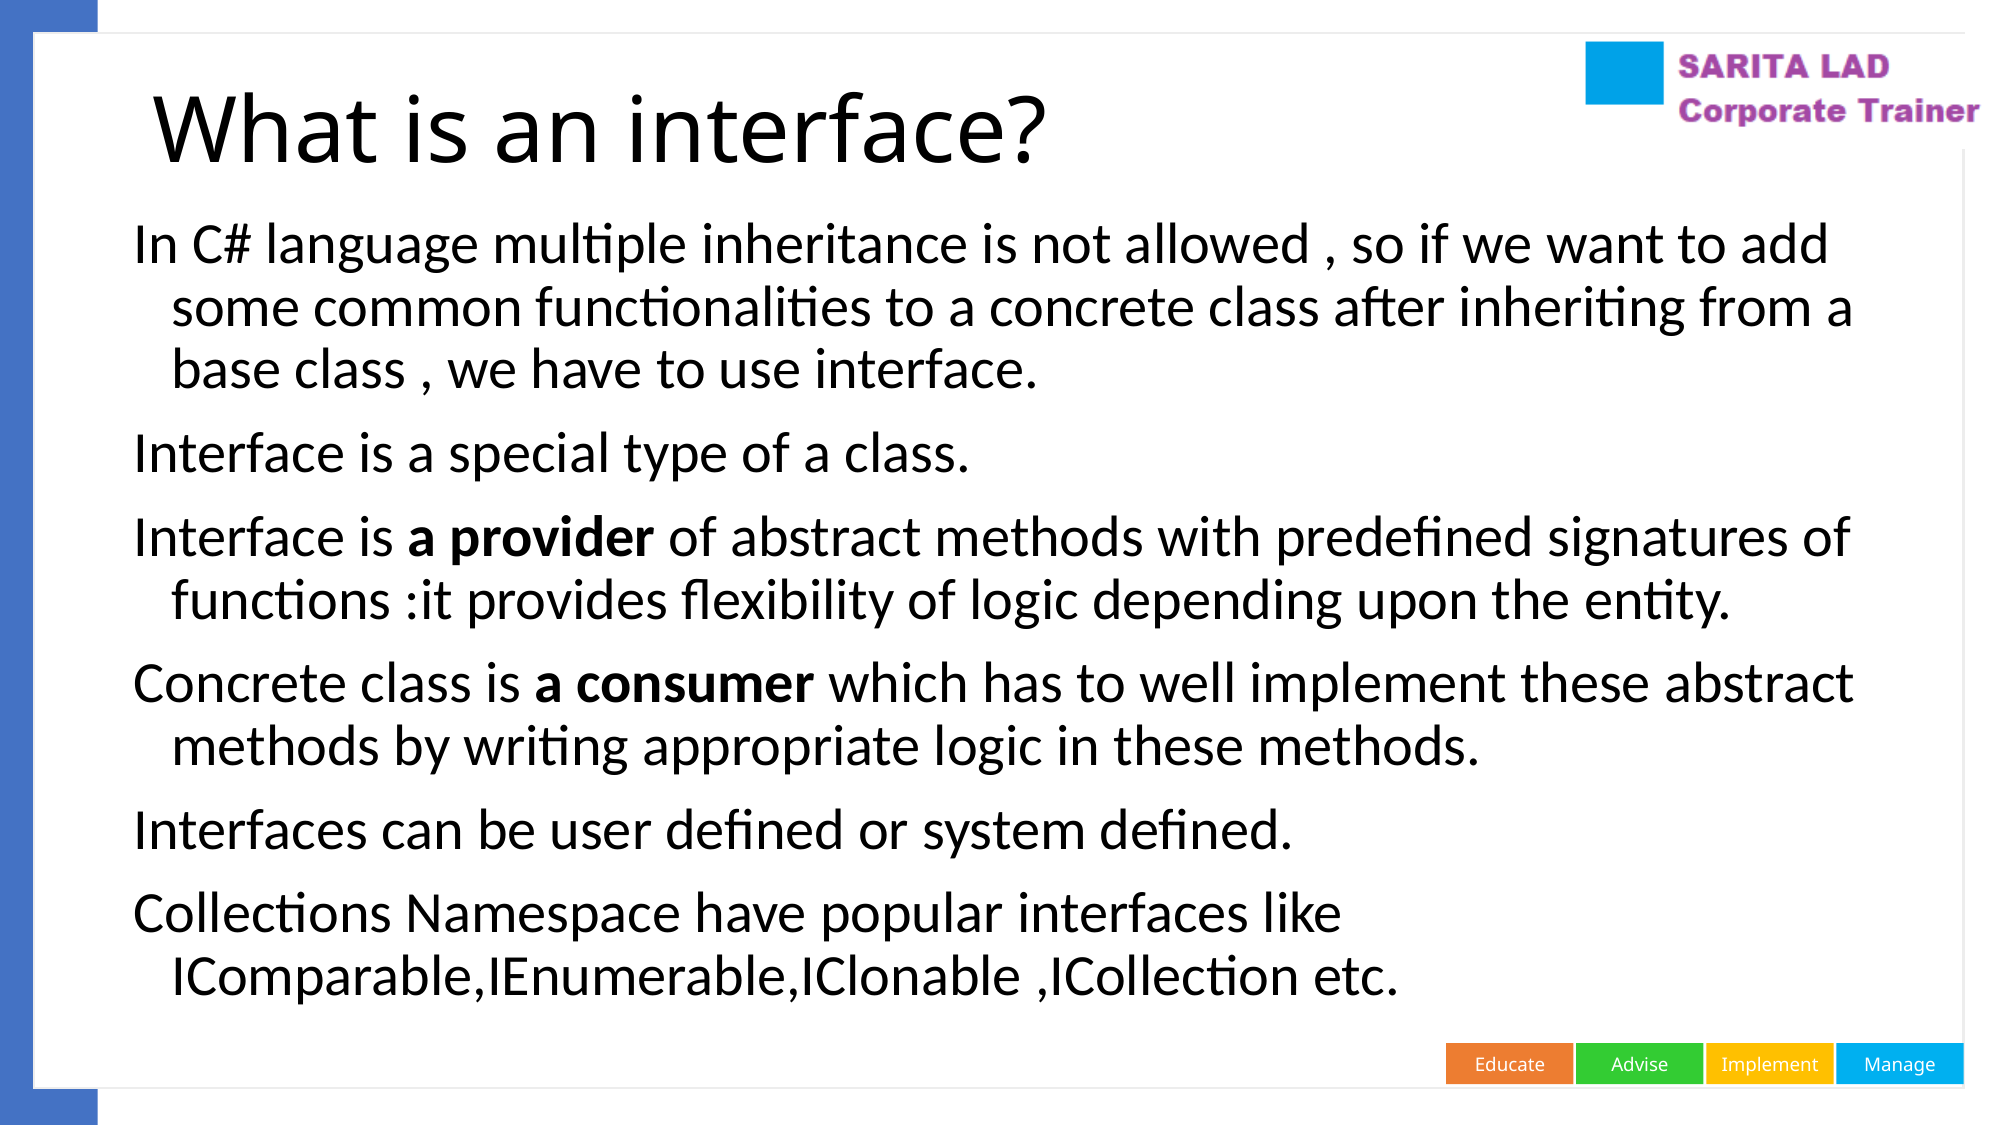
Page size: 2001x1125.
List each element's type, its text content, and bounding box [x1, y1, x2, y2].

text_box In C# language multiple inheritance is not allowed , so if we want to add some common functionalities to a concrete class after inheriting from a base class , we have to use interface. Interface is a special type of a class. Interface is a provider of abstract methods with predefined signatures of functions :it provides flexibility of logic depending upon the entity. Concrete class is a consumer which has to well implement these abstract methods by writing appropriate logic in these methods. Interfaces can be user defined or system defined. Collections Namespace have popular interfaces like IComparable,IEnumerable,IClonable ,ICollection etc. [119, 205, 1966, 1031]
title What is an interface? [137, 24, 1863, 205]
picture [1863, 34, 2000, 149]
